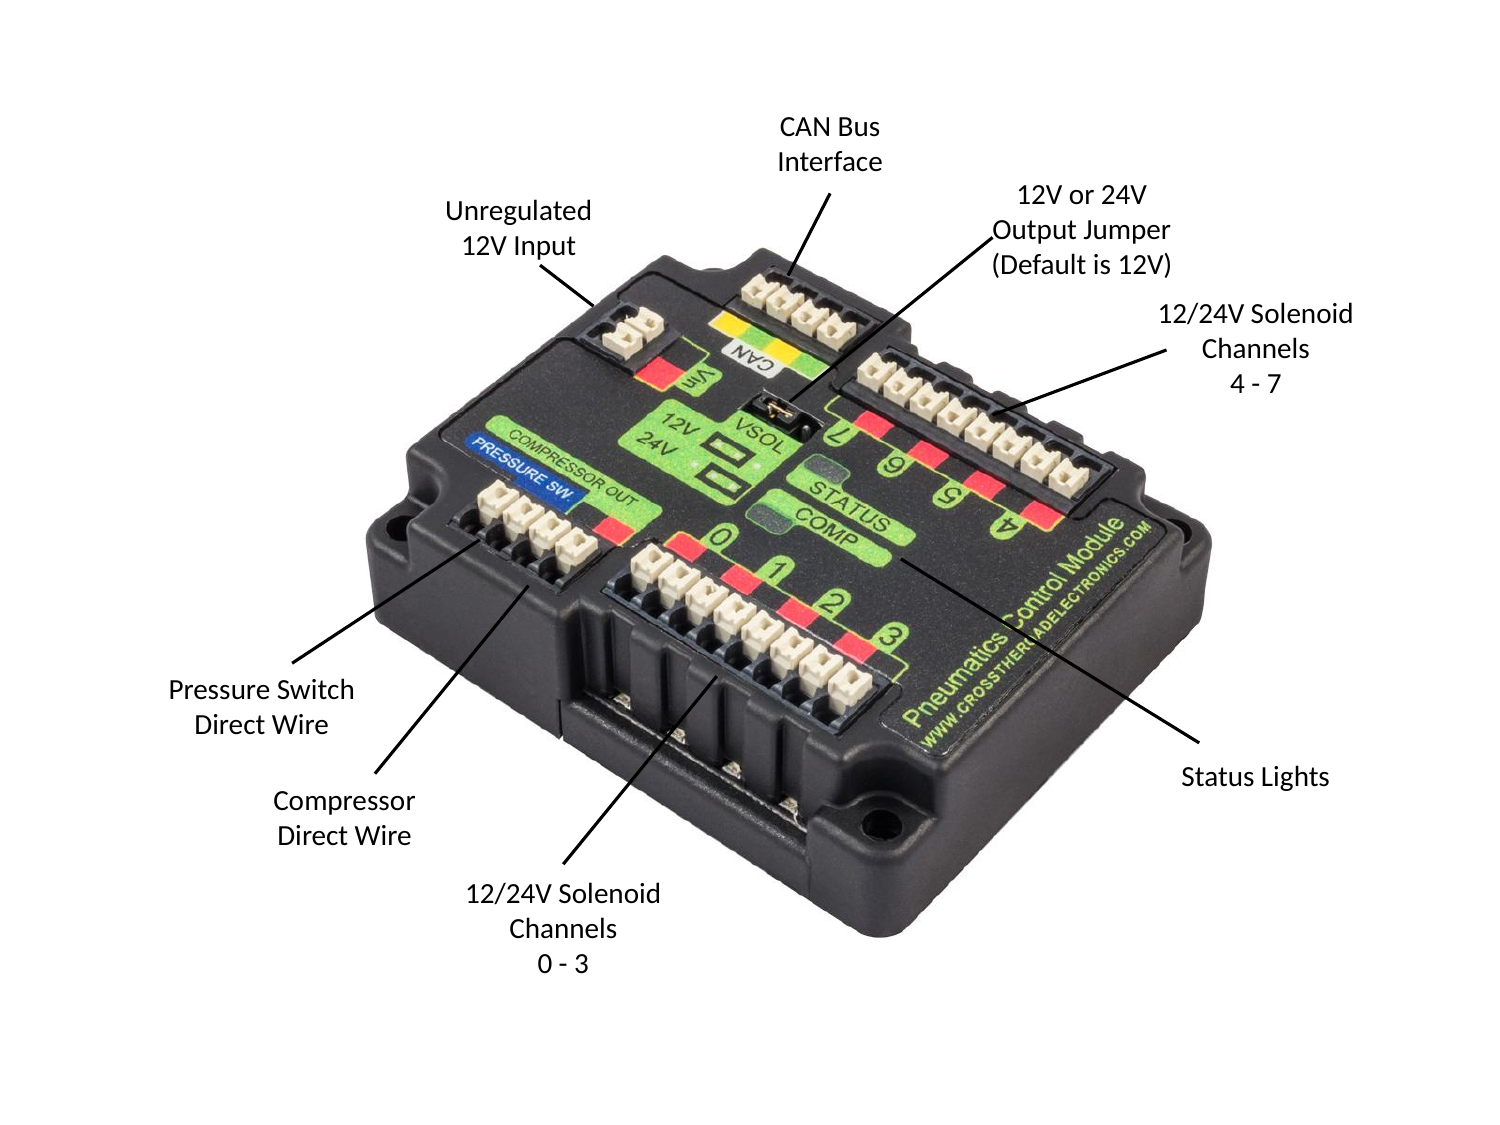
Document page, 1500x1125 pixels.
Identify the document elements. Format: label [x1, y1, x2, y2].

text_box [137, 99, 1381, 1048]
